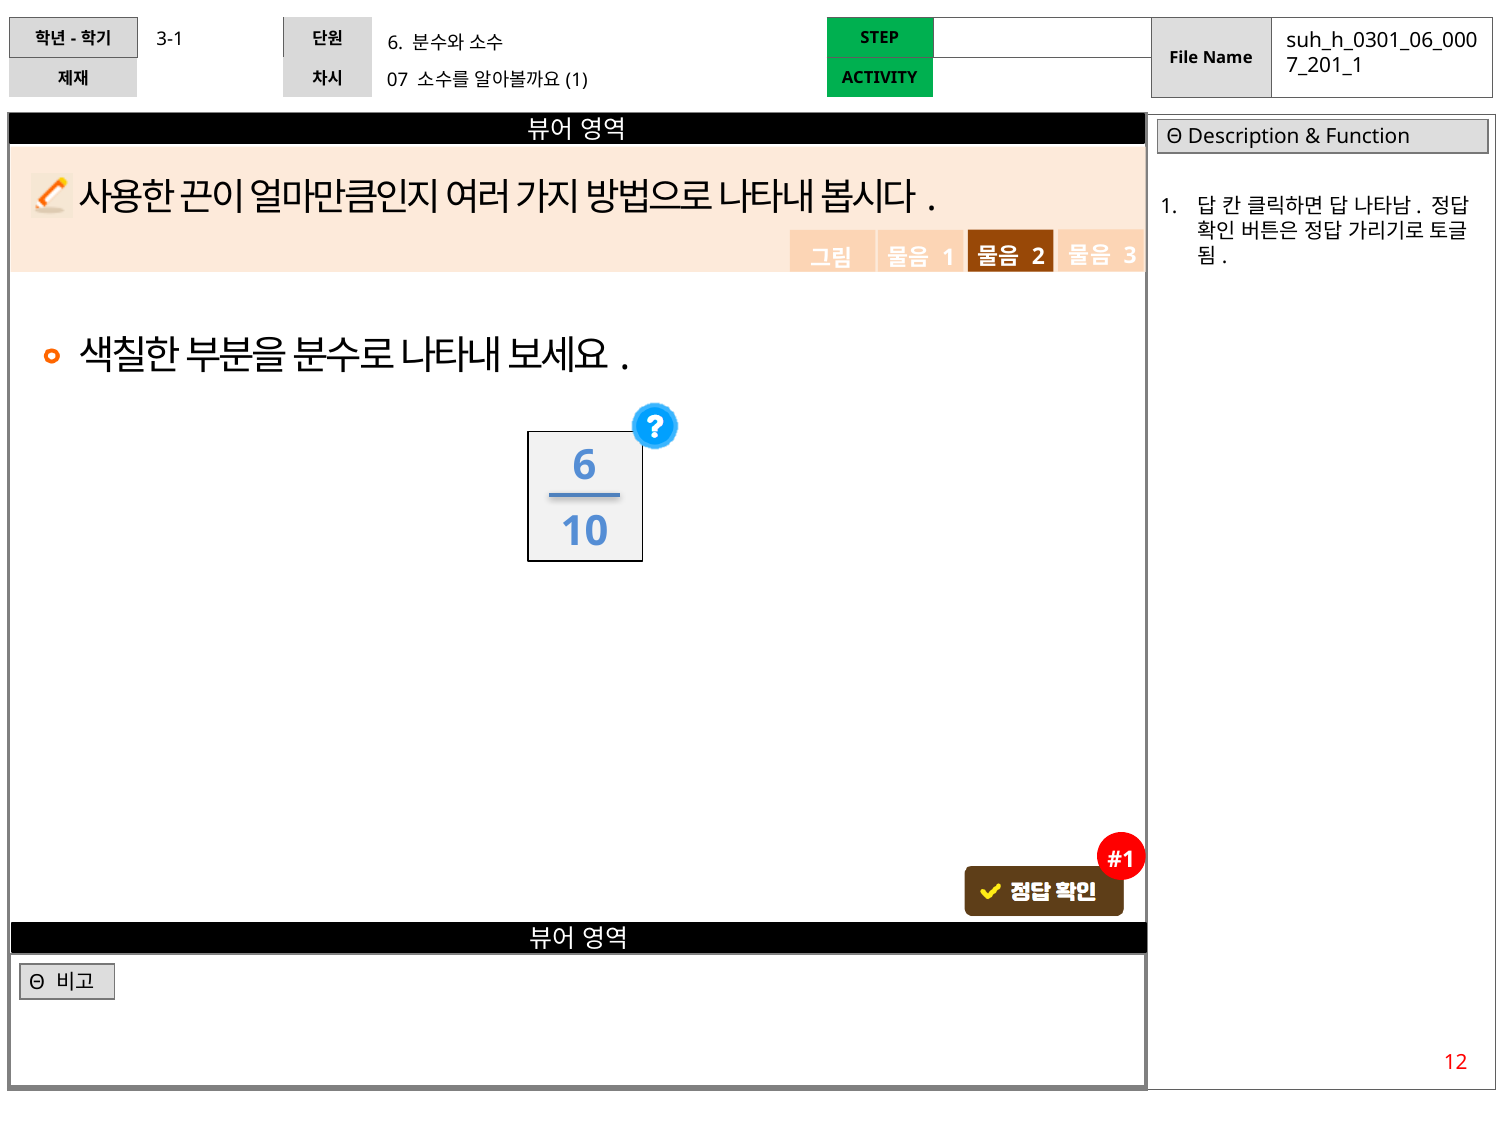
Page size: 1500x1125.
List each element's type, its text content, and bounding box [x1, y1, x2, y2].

picture [40, 345, 61, 367]
text_box 물음 3 [1054, 219, 1164, 276]
text_box 07 소수를 알아볼까요(1) [372, 60, 821, 96]
table_header Θ Description & Function [1158, 120, 1487, 152]
text_box 색칠한 부분을 분수로 나타내 보세요. [63, 322, 1134, 385]
text_box 물음 1 [872, 221, 982, 278]
text_box suh_h_0301_06_0007_201_1 [1271, 18, 1500, 84]
text_box 6. 분수와 소수 [372, 23, 828, 48]
text_box 그림 [776, 222, 886, 279]
text_box 물음 2 [962, 220, 1065, 277]
text_box 답 칸 클릭하면 답 나타남. 정답 확인 버튼은 정답 가리기로 토글 됨. [1145, 160, 1500, 276]
picture [31, 173, 73, 218]
text_box [9, 145, 1148, 274]
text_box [527, 396, 686, 562]
text_box 3-1 [141, 18, 284, 55]
text_box 사용한 끈이 얼마만큼인지 여러 가지 방법으로 나타내 봅시다. [63, 165, 1150, 225]
text_box #1 [1094, 829, 1148, 881]
picture [963, 863, 1126, 918]
